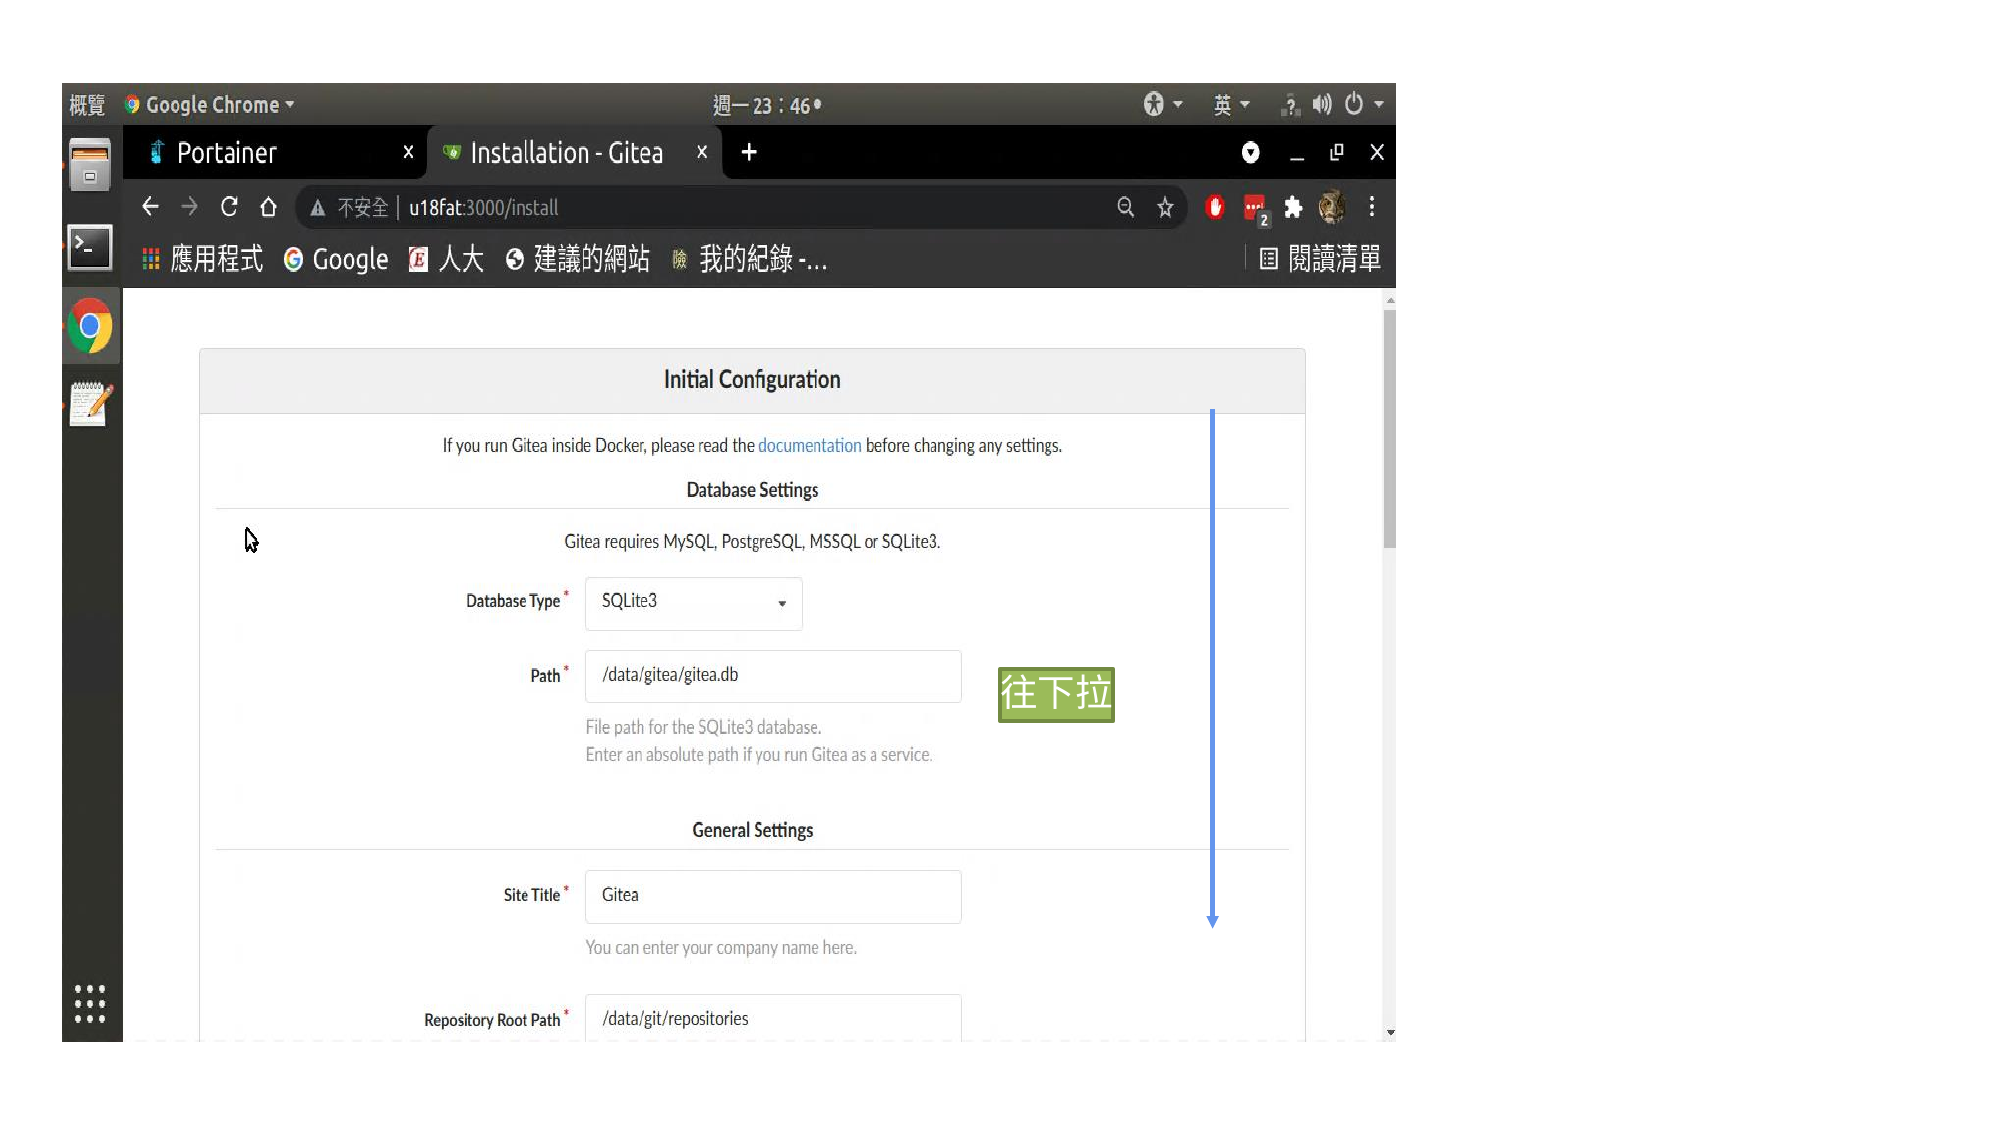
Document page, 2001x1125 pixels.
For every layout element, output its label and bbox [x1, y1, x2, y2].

picture [62, 83, 1396, 1042]
